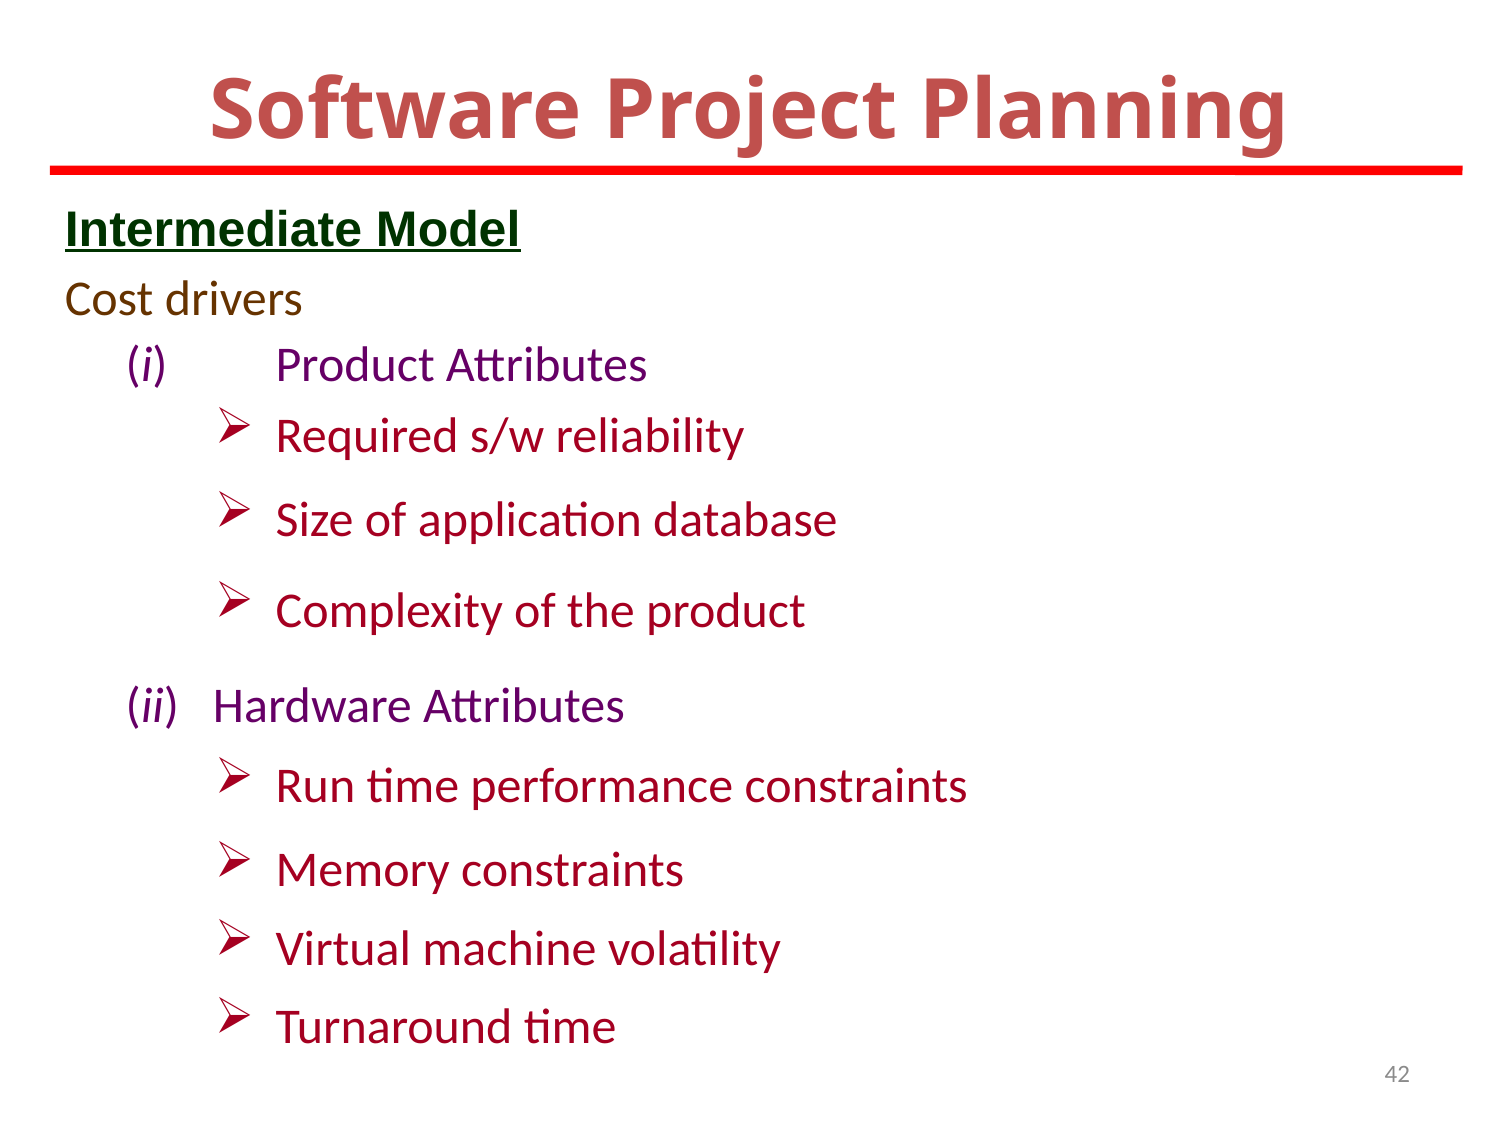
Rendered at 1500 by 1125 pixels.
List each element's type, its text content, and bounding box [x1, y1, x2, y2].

text_box Software Project Planning [50, 47, 1450, 163]
text_box Virtual machine volatility [50, 924, 1425, 981]
slide_number 42 [1074, 1060, 1425, 1103]
text_box (i) Product Attributes [50, 324, 1425, 400]
text_box Intermediate Model [49, 188, 1313, 264]
text_box Run time performance constraints [50, 761, 1425, 819]
text_box Complexity of the product [50, 586, 1425, 644]
text_box Size of application database [50, 495, 1425, 553]
text_box Turnaround time [50, 1002, 1425, 1060]
text_box Required s/w reliability [50, 411, 1425, 469]
text_box (ii) Hardware Attributes [50, 665, 1425, 740]
text_box Memory constraints [50, 845, 1425, 903]
text_box Cost drivers [50, 258, 1425, 324]
